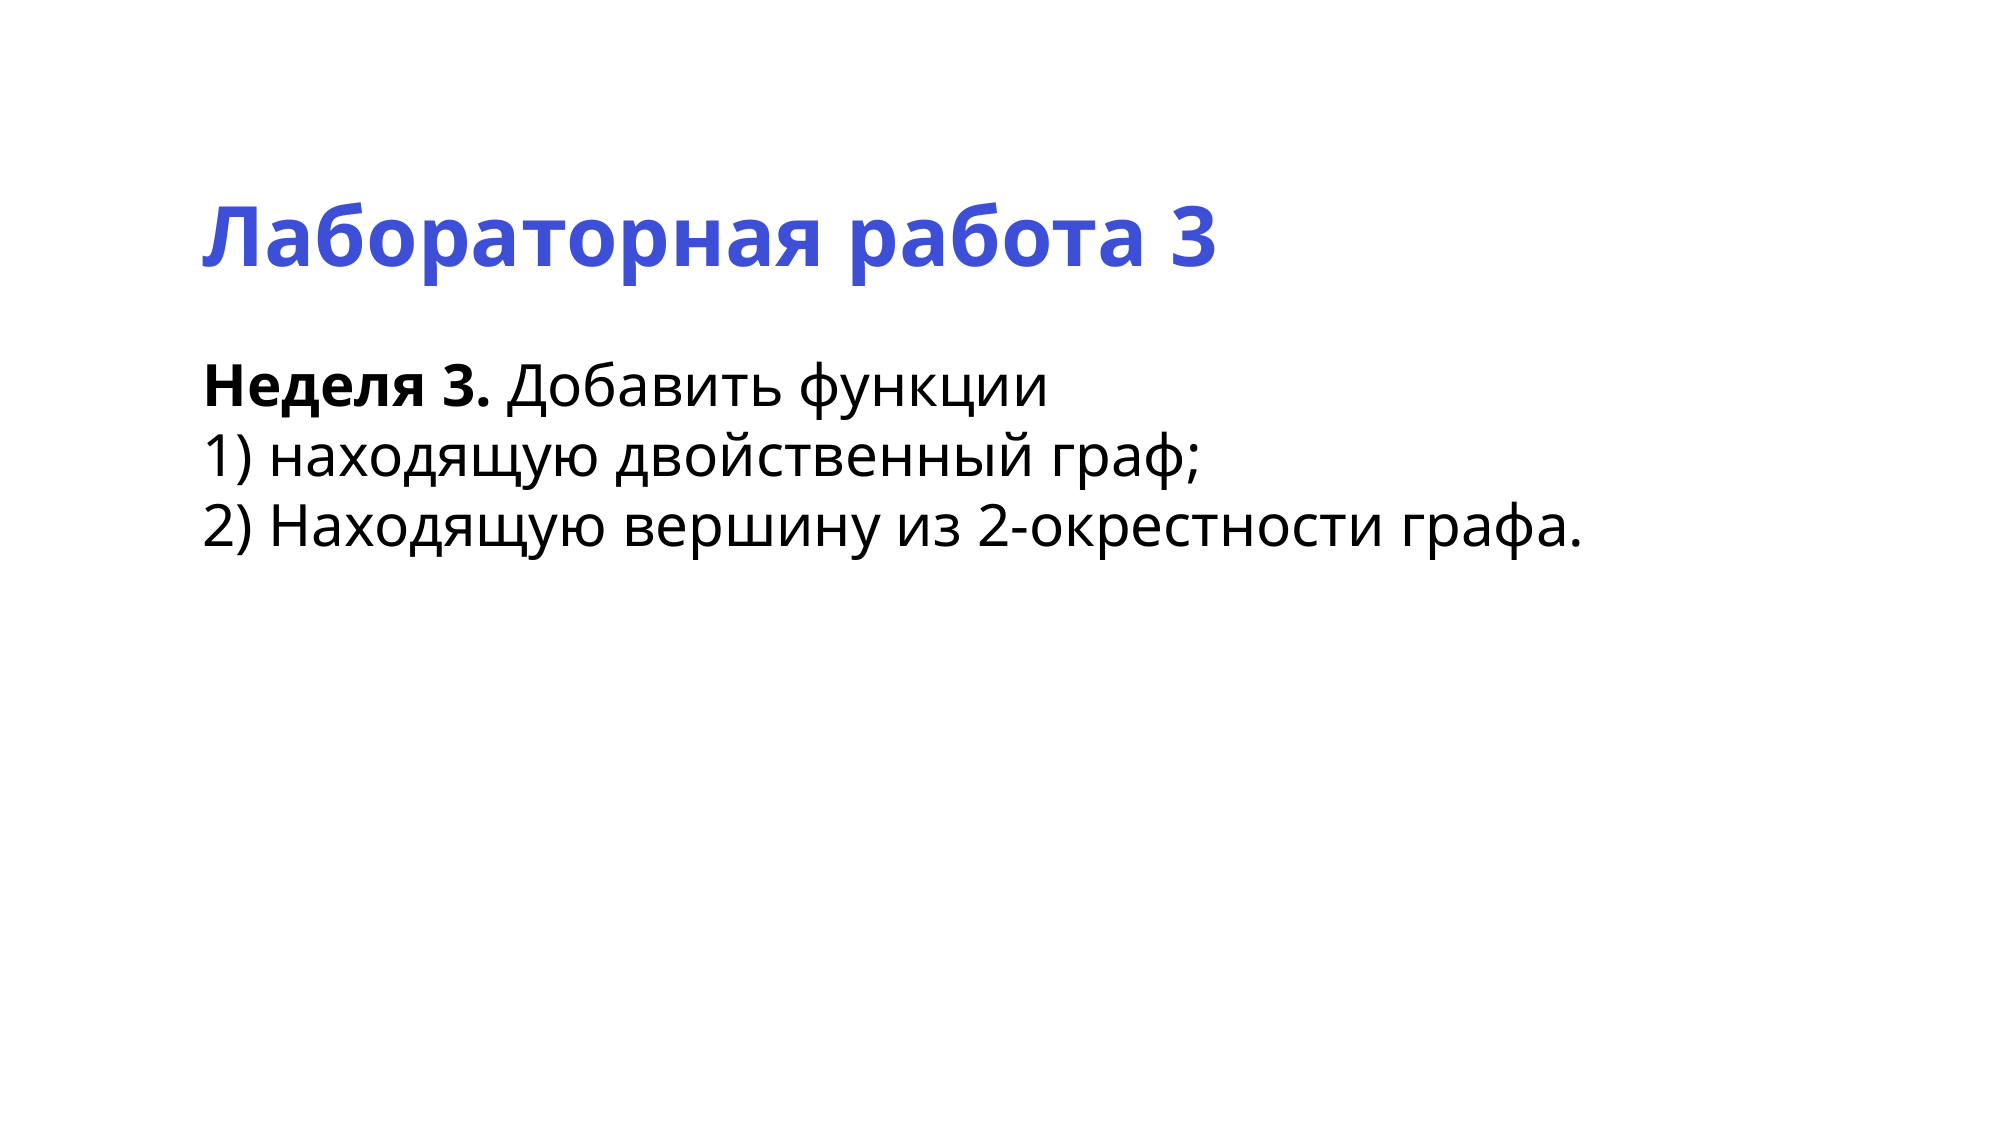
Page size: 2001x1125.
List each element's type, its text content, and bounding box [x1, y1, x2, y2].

text_box Неделя 3. Добавить функции 1) находящую двойственный граф; 2) Находящую вершину из 2-окрестности графа. [187, 340, 1816, 566]
text_box Лабораторная работа 3 [187, 187, 1816, 307]
